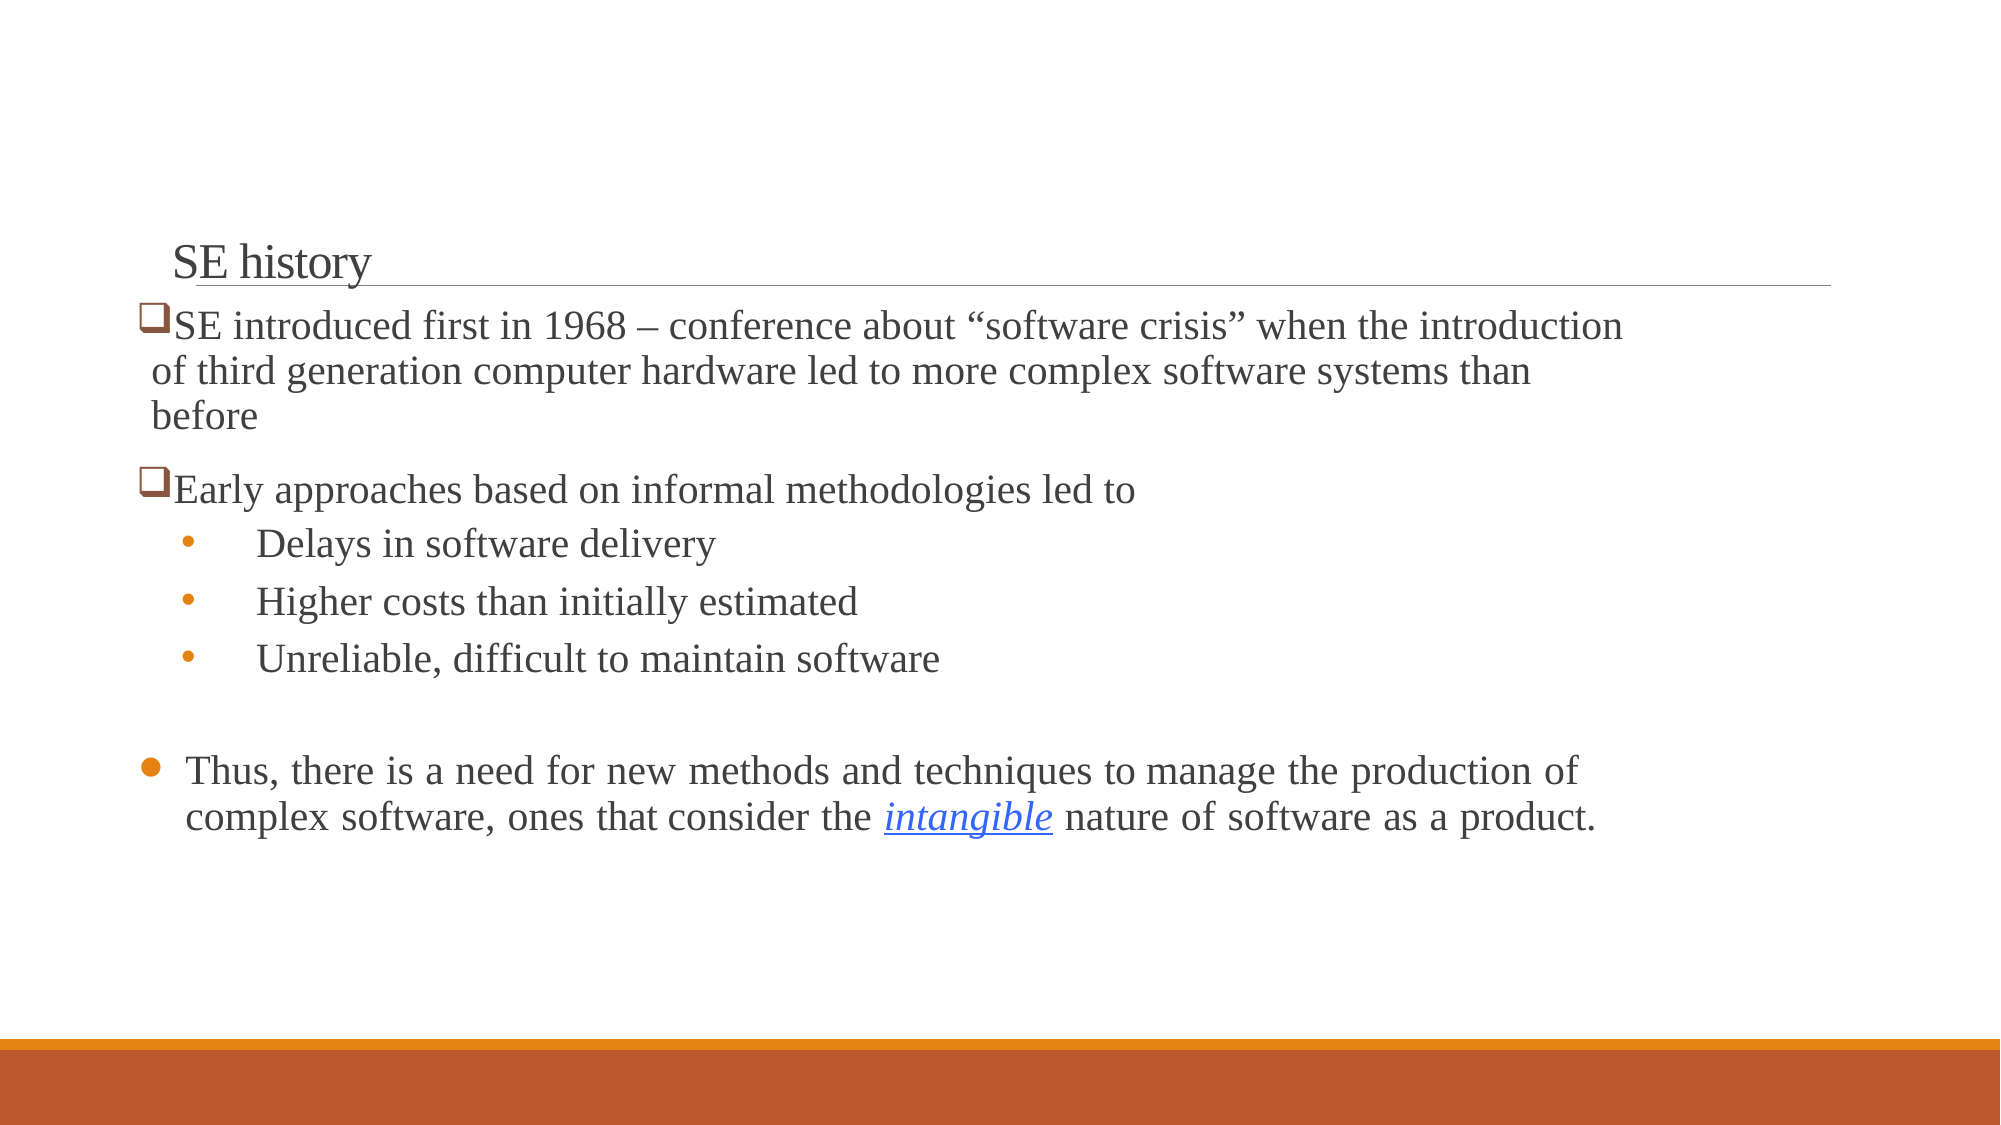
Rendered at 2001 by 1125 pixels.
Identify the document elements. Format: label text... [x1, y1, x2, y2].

title SE history [156, 121, 1507, 296]
list SE introduced first in 1968 – conference about “software crisis” when the introduction of third generation computer hardware led to more complex software systems than before Early approaches based on informal methodologies led to Delays in software delivery Higher costs than initially estimated Unreliable, difficult to maintain software Thus, there is a need for new methods and techniques to manage the production of complex software, ones that consider the intangible nature of software as a product. [136, 296, 1638, 975]
